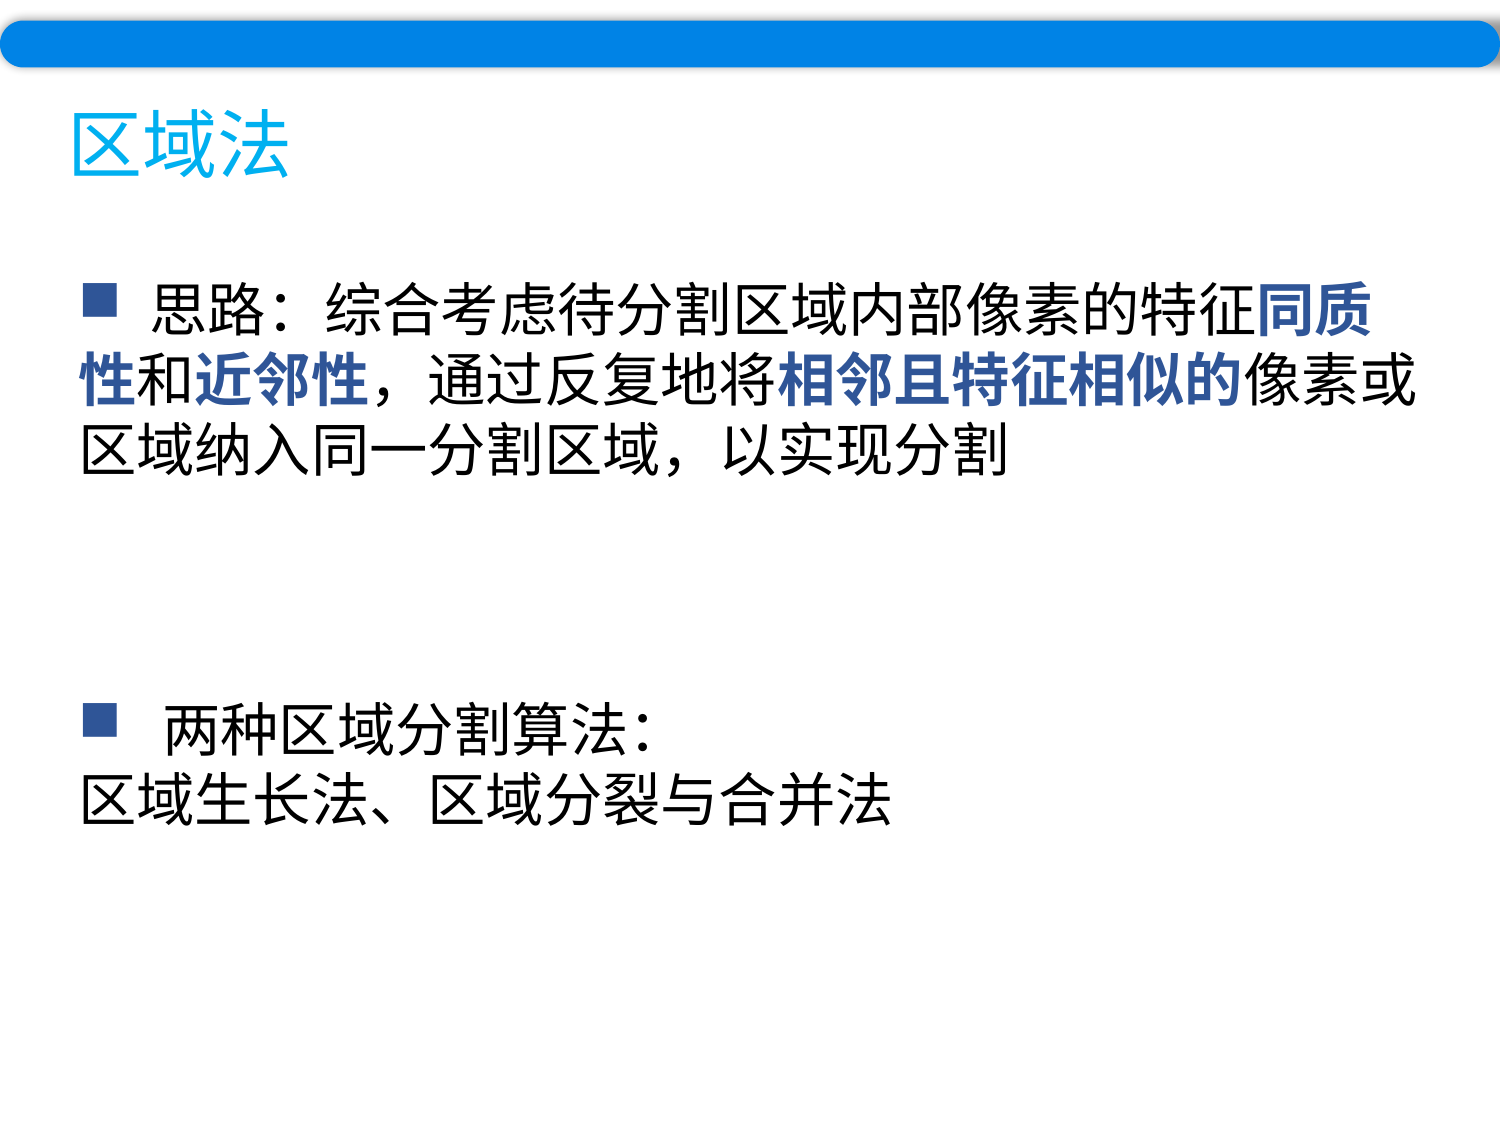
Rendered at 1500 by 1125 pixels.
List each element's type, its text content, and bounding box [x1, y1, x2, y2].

text_box 思路：综合考虑待分割区域内部像素的特征同质性和近邻性，通过反复地将相邻且特征相似的像素或区域纳入同一分割区域，以实现分割 两种区域分割算法： 区域生长法、区域分裂与合并法 [63, 265, 1443, 980]
text_box 区域法 [53, 89, 1220, 195]
text_box [0, 19, 1500, 69]
